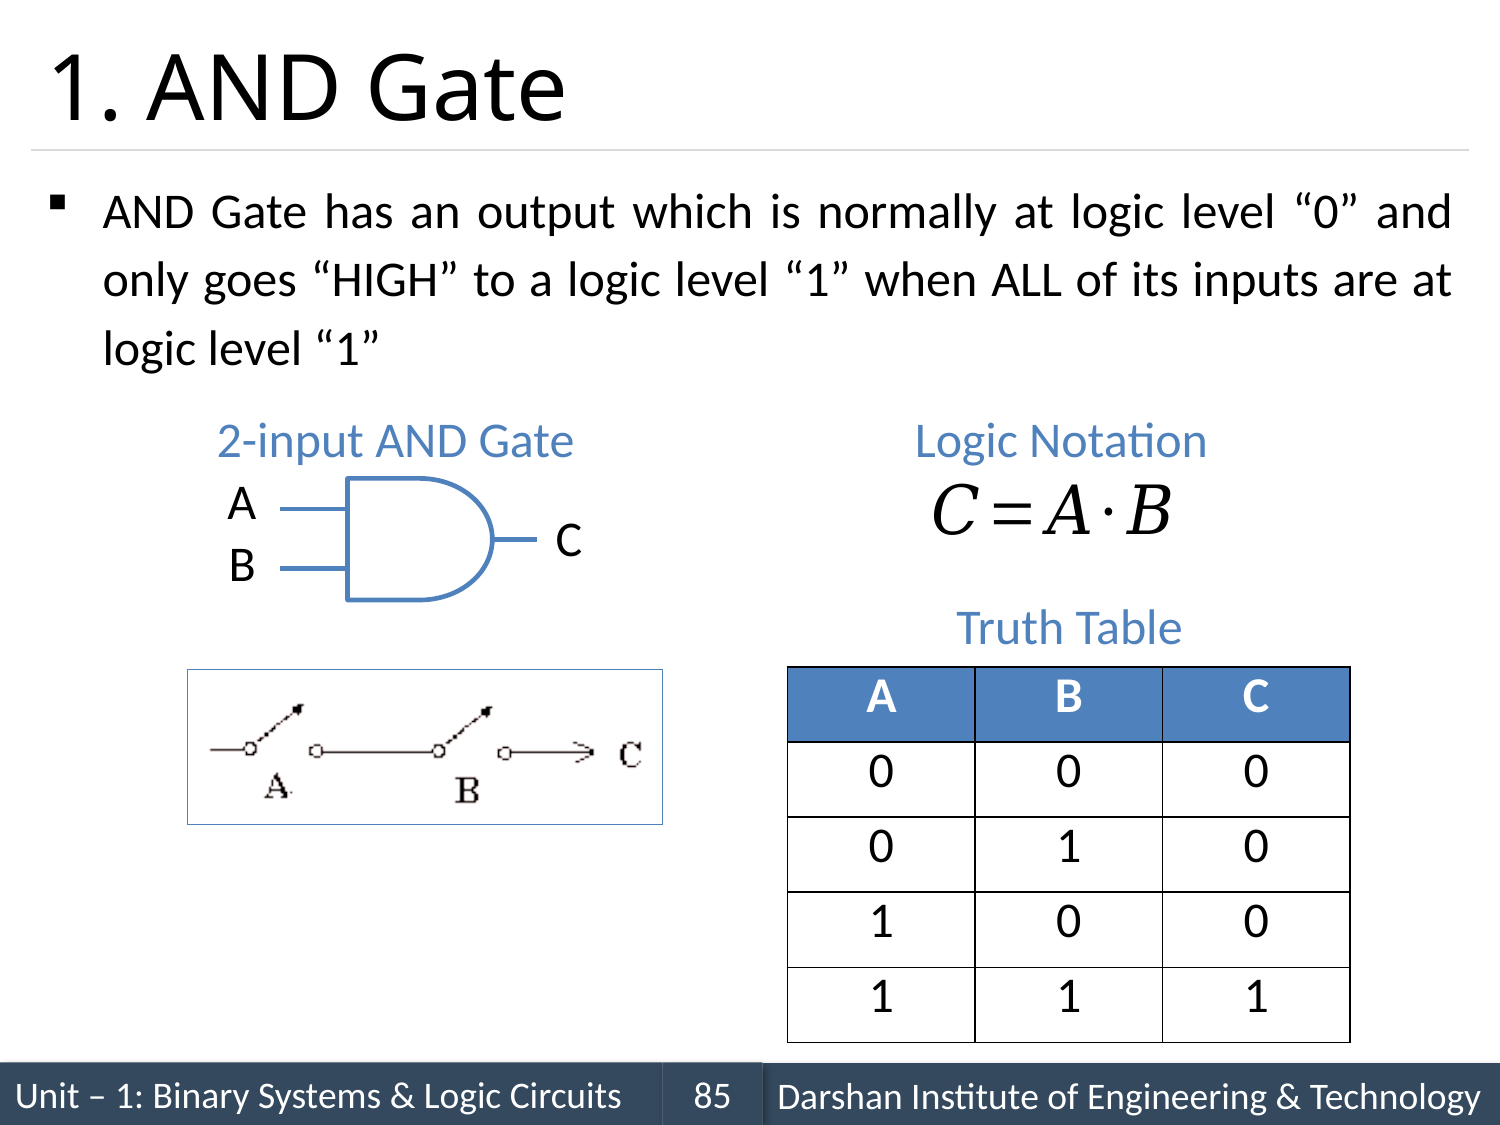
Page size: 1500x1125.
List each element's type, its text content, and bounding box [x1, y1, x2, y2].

table_cell 1 [788, 893, 974, 967]
text_box Truth Table [941, 587, 1198, 663]
list AND Gate has an output which is normally at logic level “0” and only goes “HIGH” to a logic level “1” when ALL of its inputs are at logic level “1” [31, 162, 1469, 388]
table_cell 0 [1163, 743, 1349, 816]
table_cell 0 [976, 893, 1162, 967]
text_box C [541, 499, 598, 574]
table_cell 0 [976, 743, 1162, 816]
table_cell 0 [788, 743, 974, 816]
text_box 2-input AND Gate [201, 399, 590, 475]
table_cell 1 [976, 818, 1162, 891]
title 1. AND Gate [31, 17, 1469, 150]
picture [187, 669, 663, 826]
table_cell 0 [788, 818, 974, 891]
table_header C [1163, 668, 1349, 741]
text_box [280, 478, 538, 601]
table_header B [976, 668, 1162, 741]
text_box A [212, 475, 272, 538]
table_cell 0 [1163, 818, 1349, 891]
table_cell 0 [1163, 893, 1349, 967]
table_cell 1 [976, 968, 1162, 1042]
text_box B [213, 524, 271, 599]
table_cell 1 [1163, 968, 1349, 1042]
table_cell 1 [788, 968, 974, 1042]
text_box Logic Notation [900, 399, 1224, 475]
table_header A [788, 668, 974, 741]
